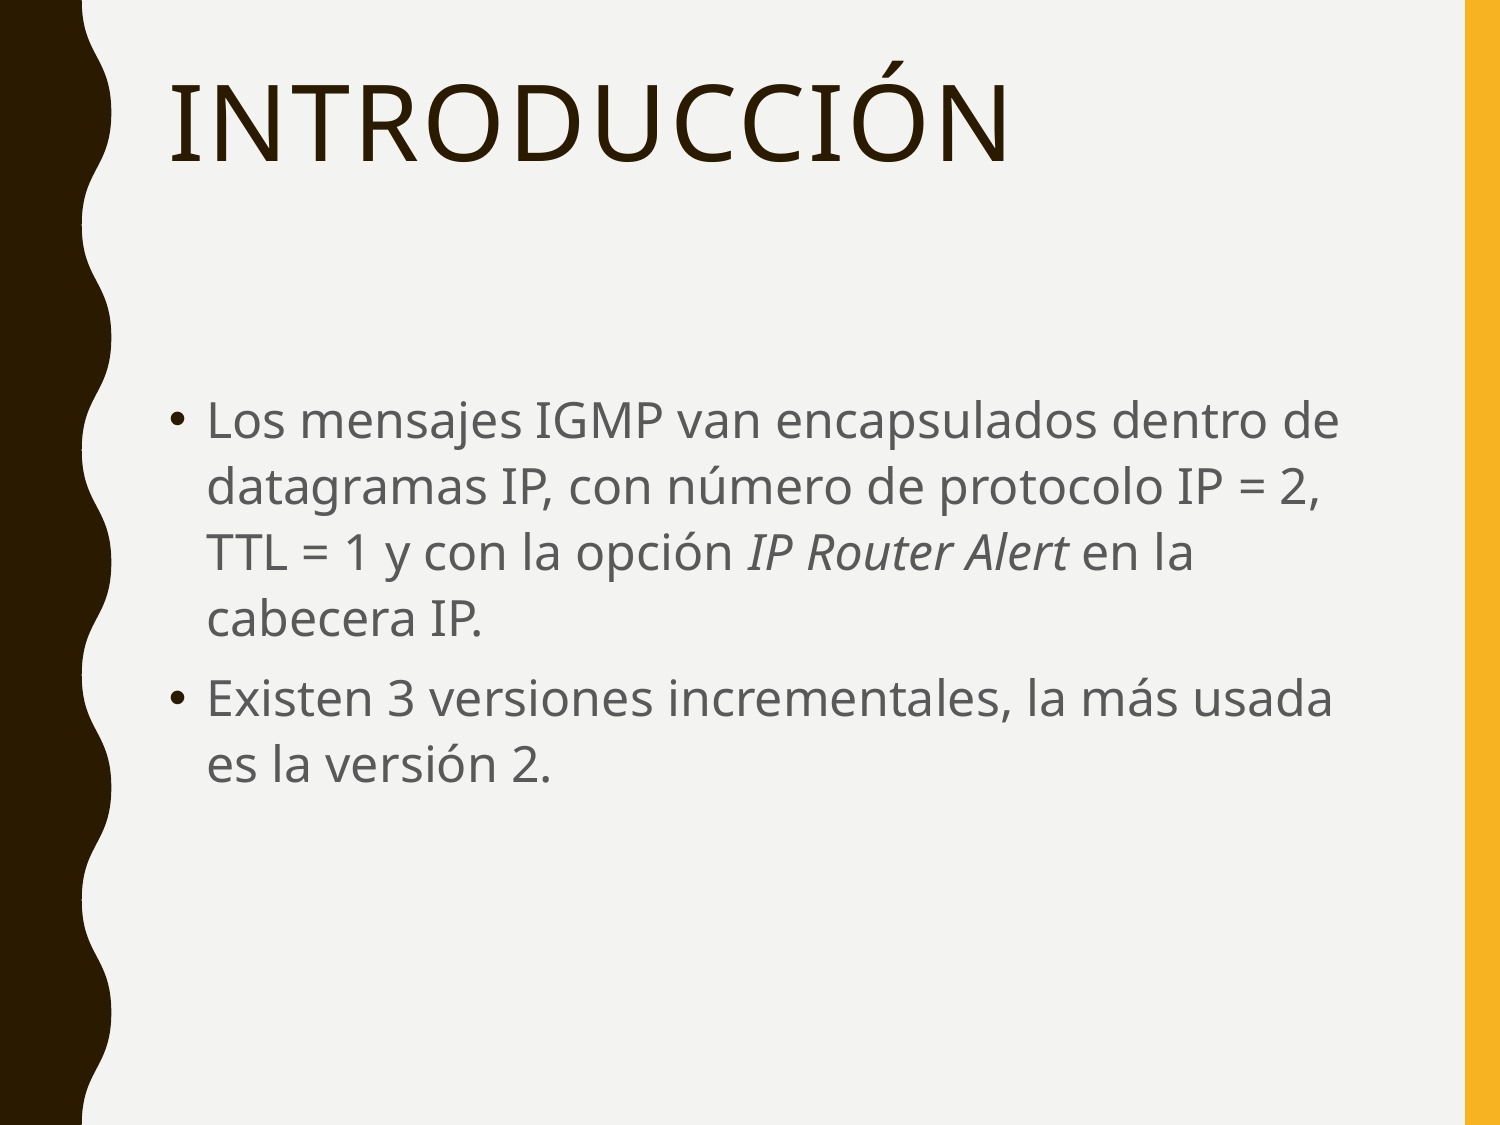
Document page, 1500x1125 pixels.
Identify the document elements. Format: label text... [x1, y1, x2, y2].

title Introducción [154, 62, 1407, 308]
list Los mensajes IGMP van encapsulados dentro de datagramas IP, con número de protocolo IP = 2, TTL = 1 y con la opción IP Router Alert en la cabecera IP. Existen 3 versiones incrementales, la más usada es la versión 2. [154, 375, 1407, 965]
